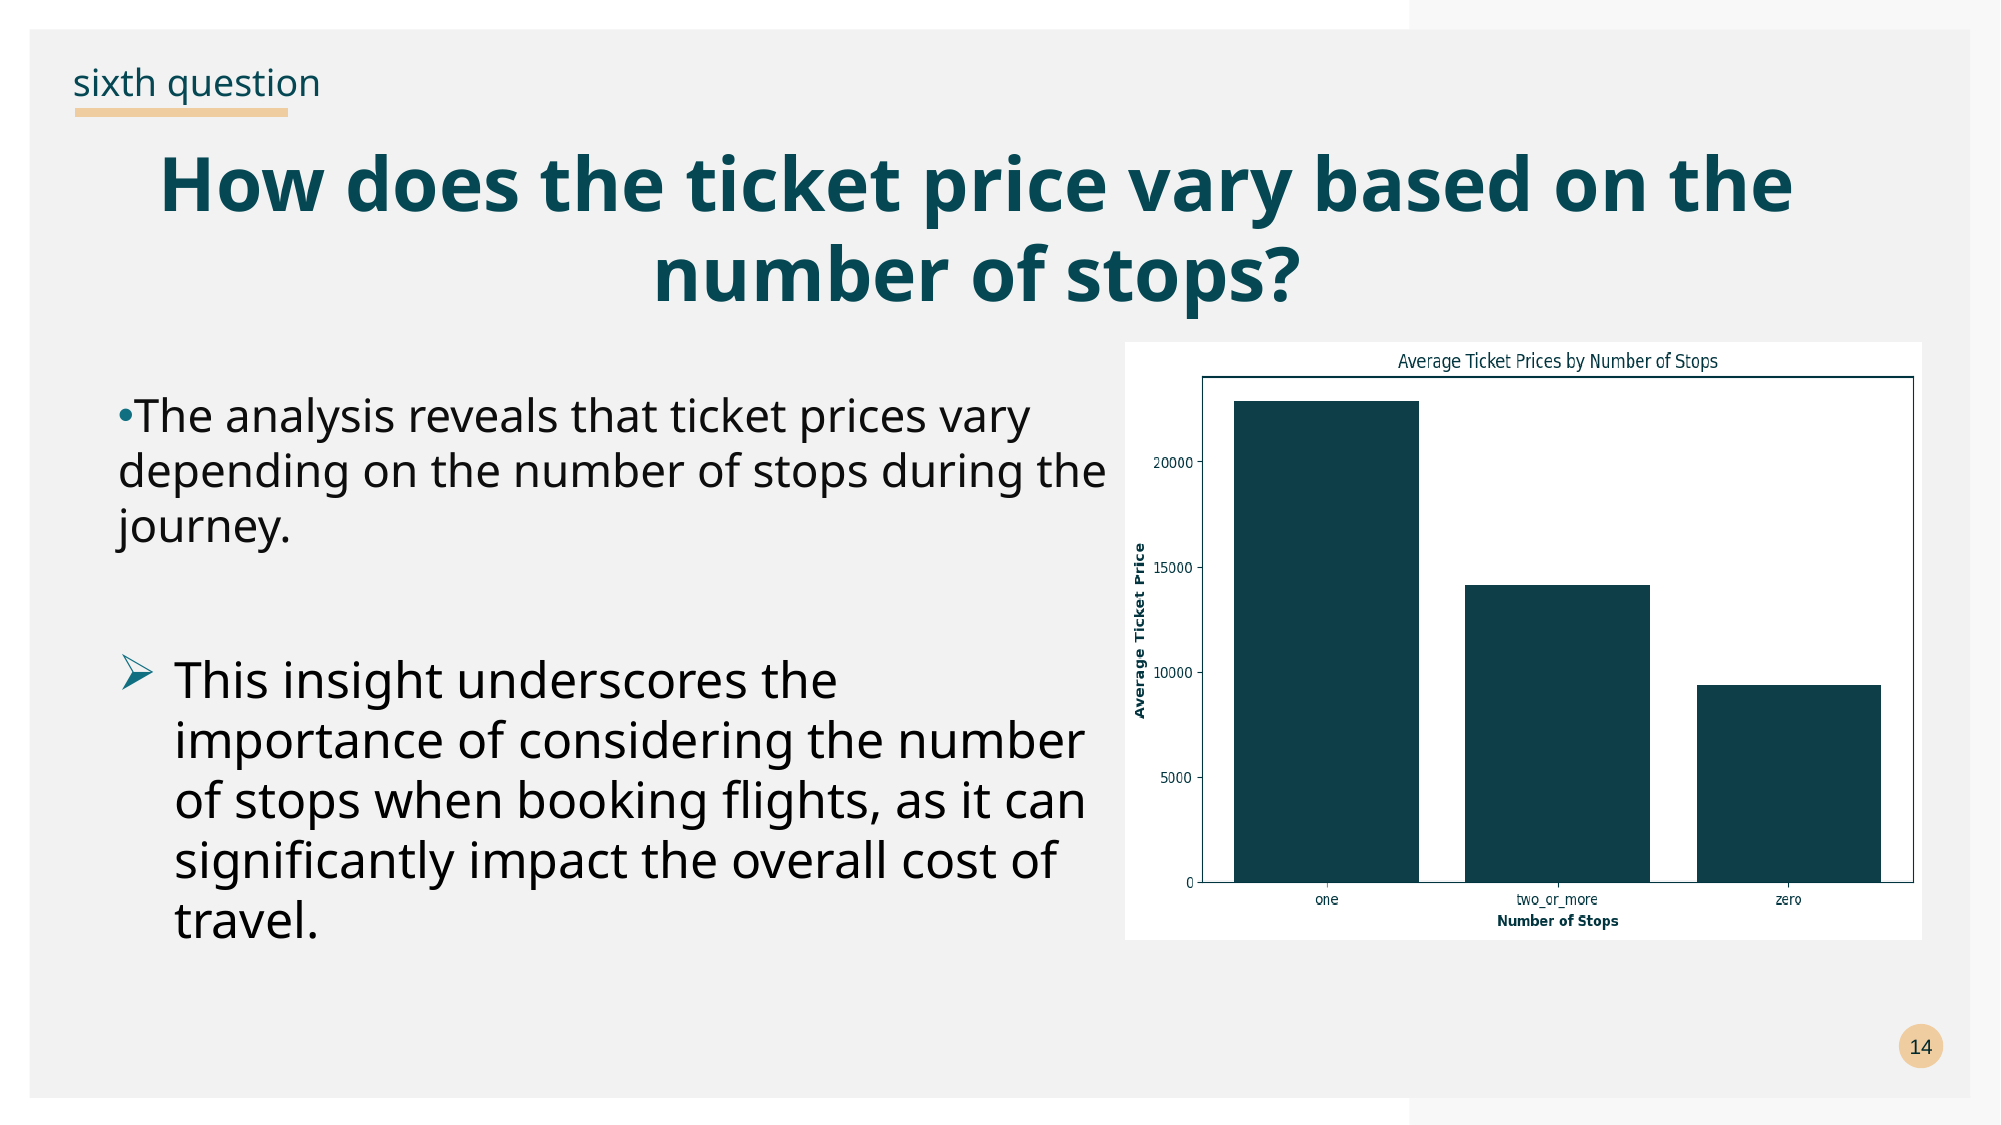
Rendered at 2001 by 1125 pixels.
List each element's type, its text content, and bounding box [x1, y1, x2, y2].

text_box How does the ticket price vary based on the number of stops? [73, 129, 1882, 324]
list The analysis reveals that ticket prices vary depending on the number of stops during the journey. This insight underscores the importance of considering the number of stops when booking flights, as it can significantly impact the overall cost of travel. [117, 387, 1116, 799]
slide_number 14 [1898, 1023, 1944, 1069]
text_box sixth question [58, 51, 1482, 112]
picture [1125, 343, 1922, 940]
